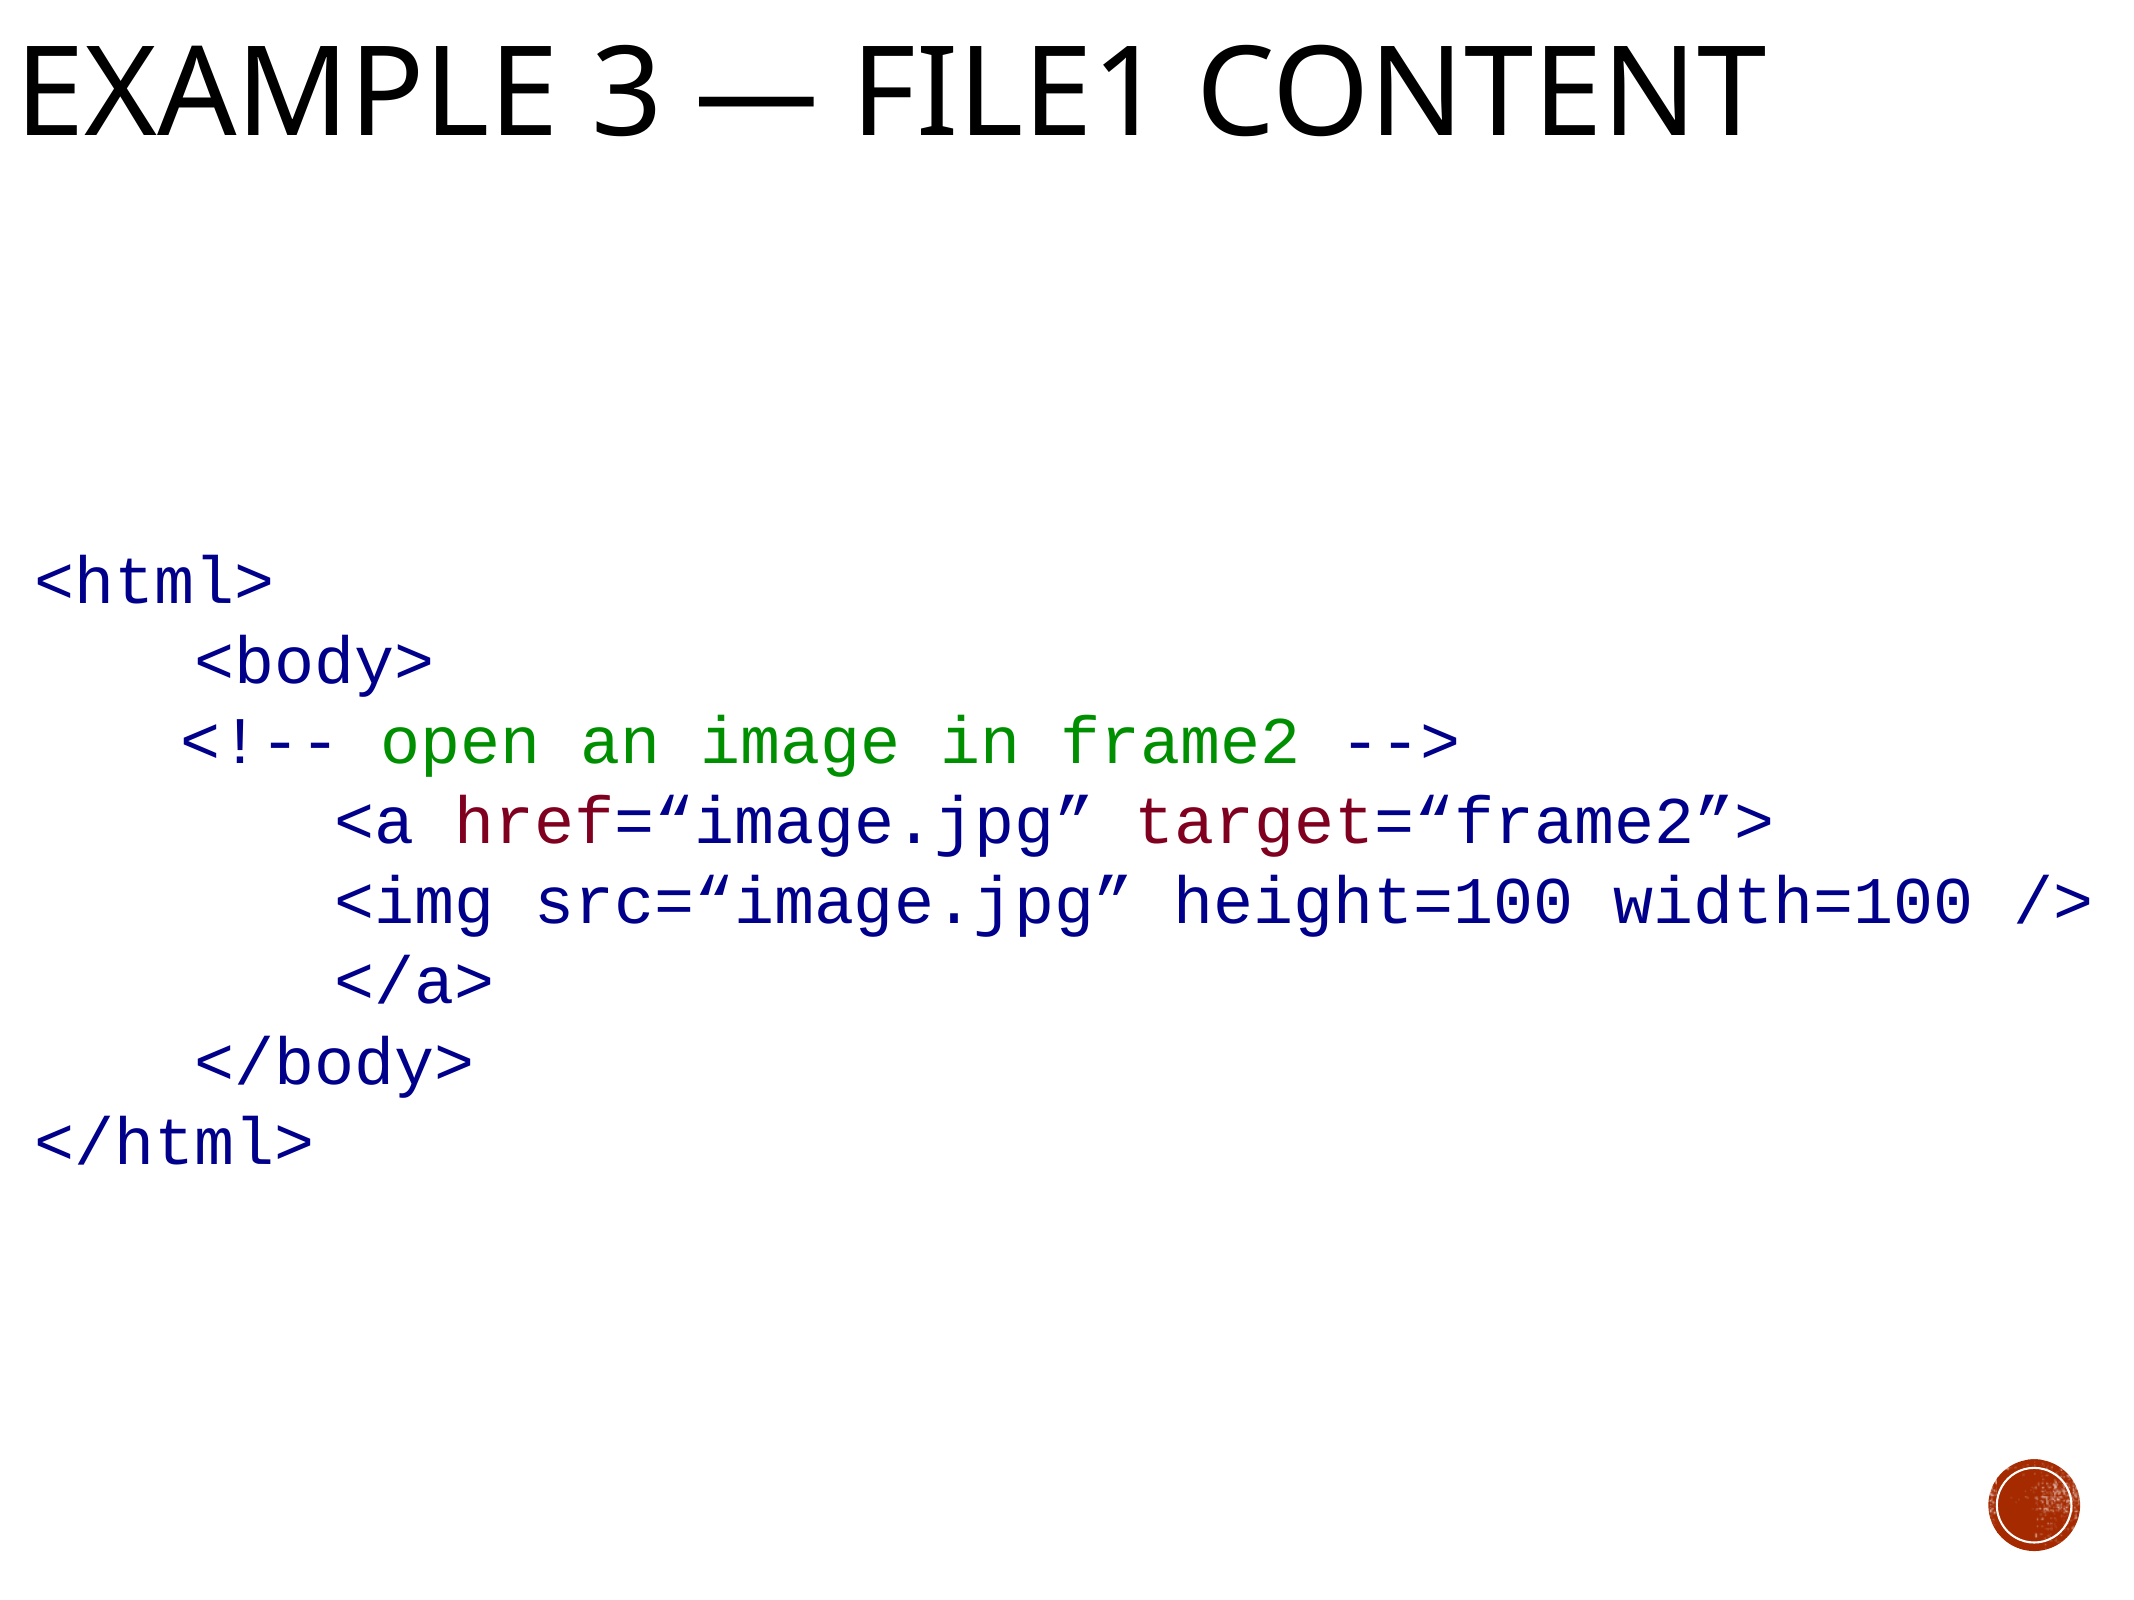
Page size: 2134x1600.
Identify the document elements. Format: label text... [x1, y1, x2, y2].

text_box <html> <body> <!-- open an image in frame2 --> <a href=“image.jpg” target=“frame2”> <img src=“image.jpg” height=100 width=100 /> </a> </body> </html> [26, 202, 2108, 1513]
title Example 3 — file1 content [0, 0, 2134, 191]
